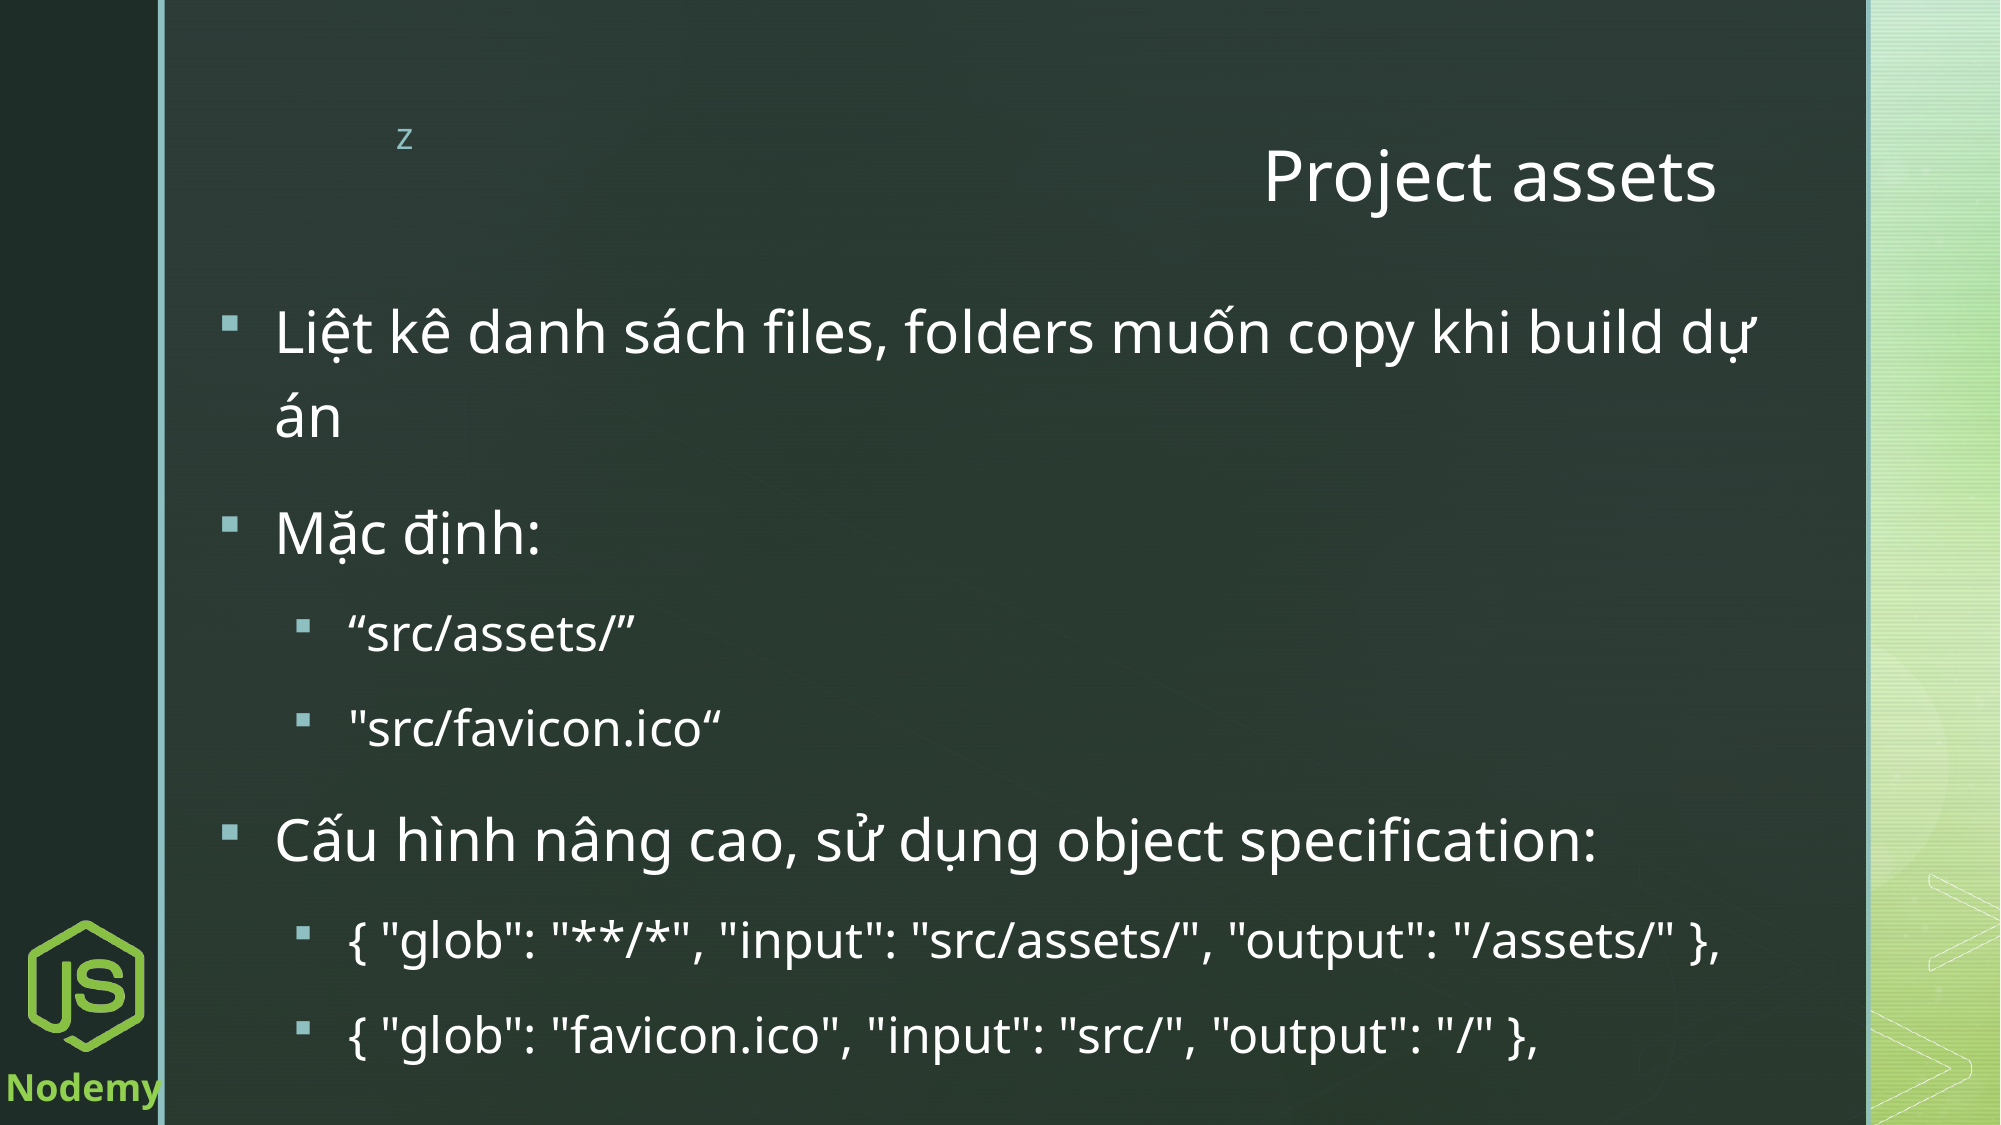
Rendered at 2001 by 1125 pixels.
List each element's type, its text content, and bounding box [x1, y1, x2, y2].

picture [1871, 0, 2001, 1125]
picture [0, 903, 164, 1061]
title Project assets [428, 132, 1734, 310]
list Liệt kê danh sách files, folders muốn copy khi build dự án Mặc định: “src/assets/” "src/favicon.ico“ Cấu hình nâng cao, sử dụng object specification: { "glob": "**/*", "input": "src/assets/", "output": "/assets/" }, { "glob": "favicon.ico", "input": "src/", "output": "/" }, [202, 401, 1800, 1058]
